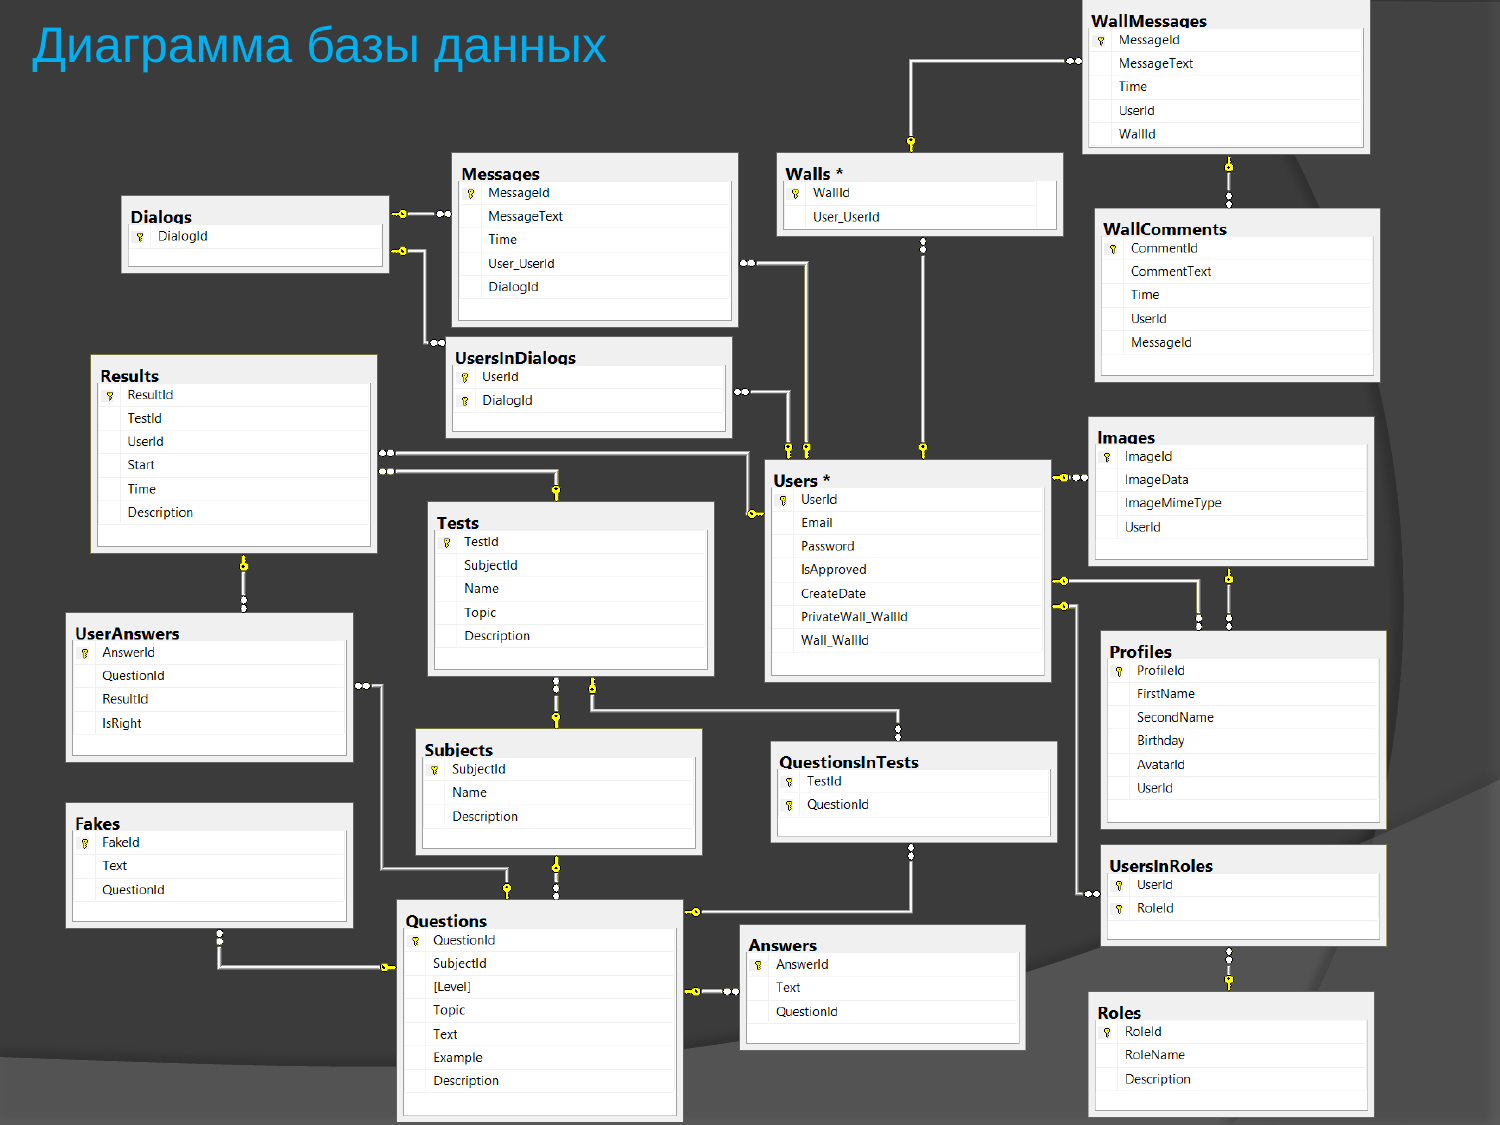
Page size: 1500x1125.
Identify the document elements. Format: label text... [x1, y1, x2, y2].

picture [65, 0, 1424, 1122]
text_box Диаграмма базы данных [17, 4, 55, 80]
